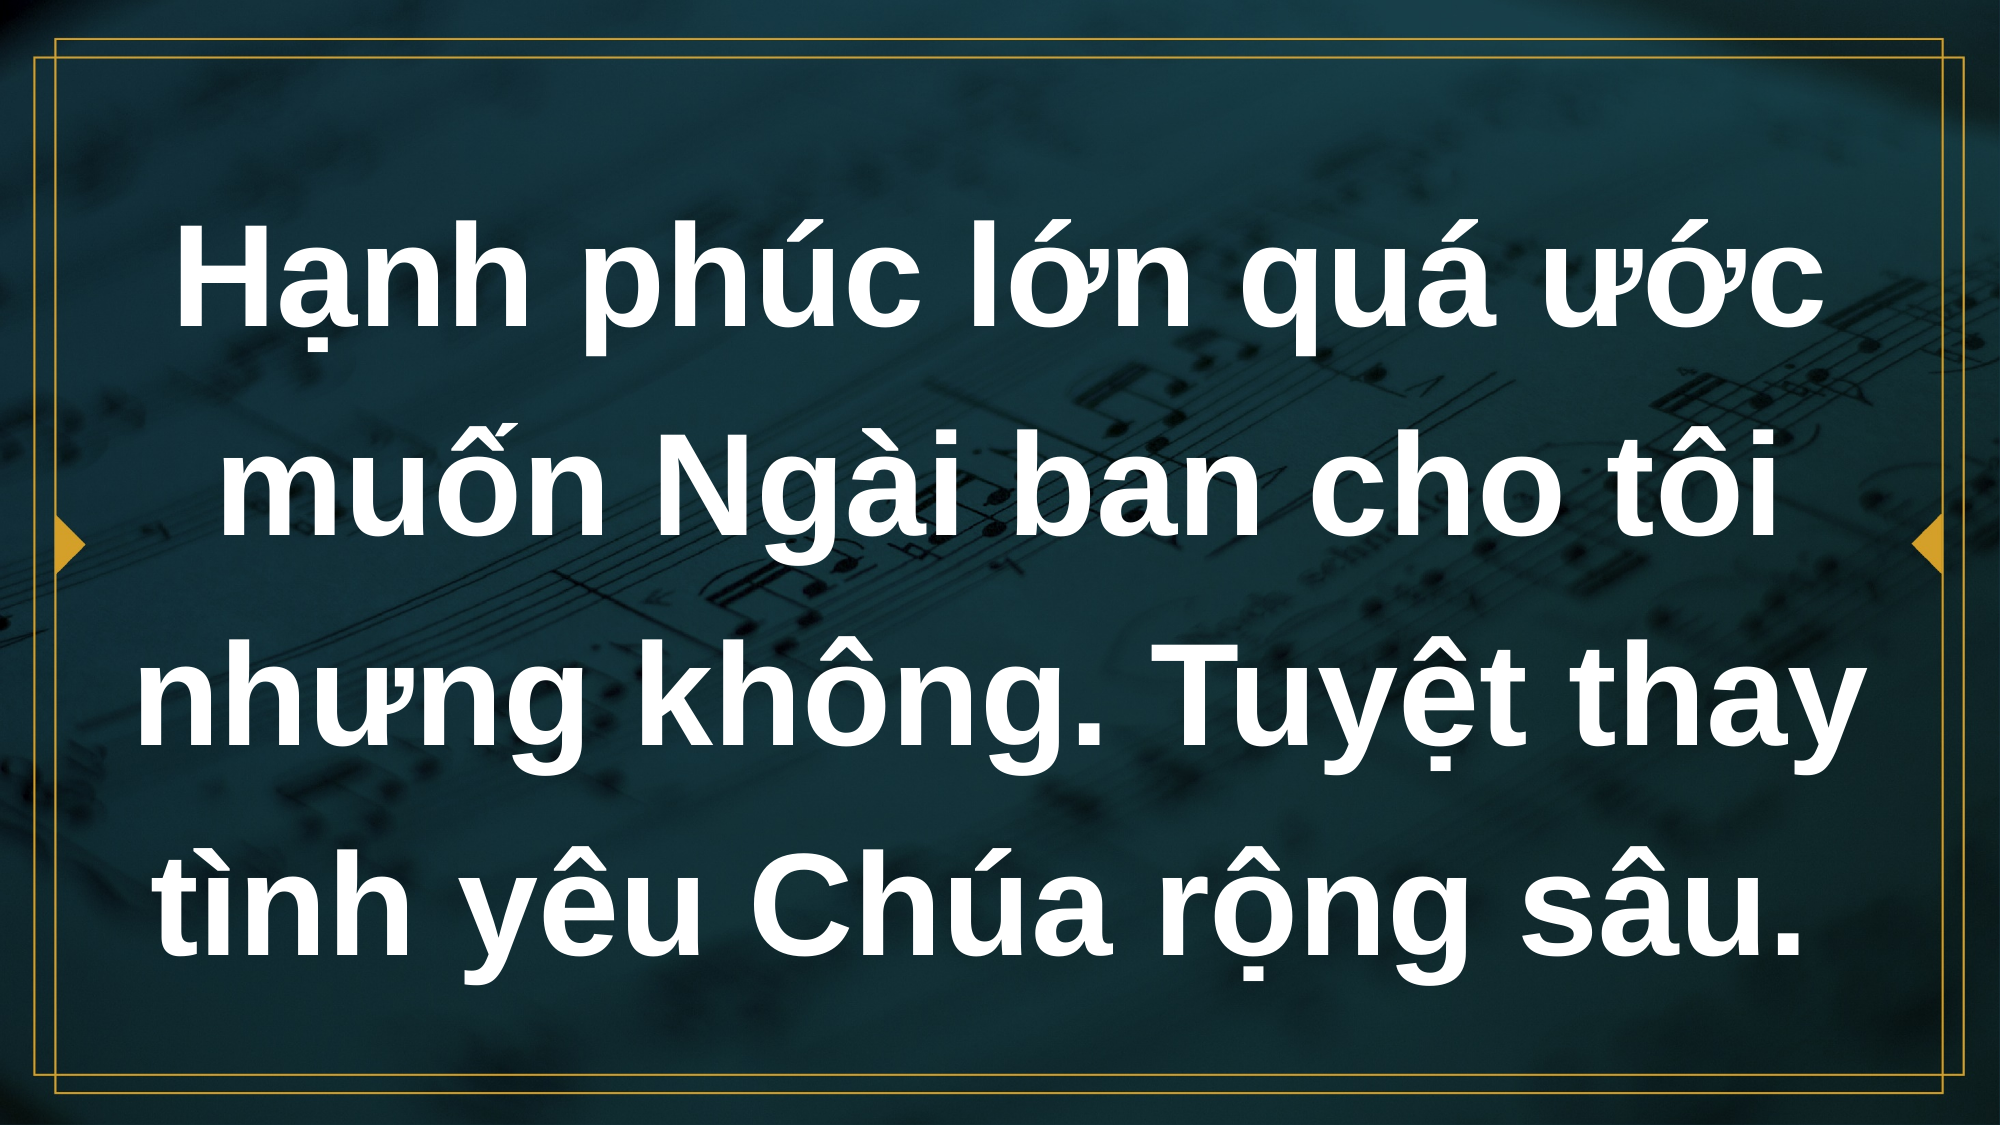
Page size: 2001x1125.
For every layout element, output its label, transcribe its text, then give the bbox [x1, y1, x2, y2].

picture [0, 0, 2000, 1125]
title Hạnh phúc lớn quá ước muốn Ngài ban cho tôi nhưng không. Tuyệt thay tình yêu Chúa rộng sâu. [55, 53, 1945, 1077]
